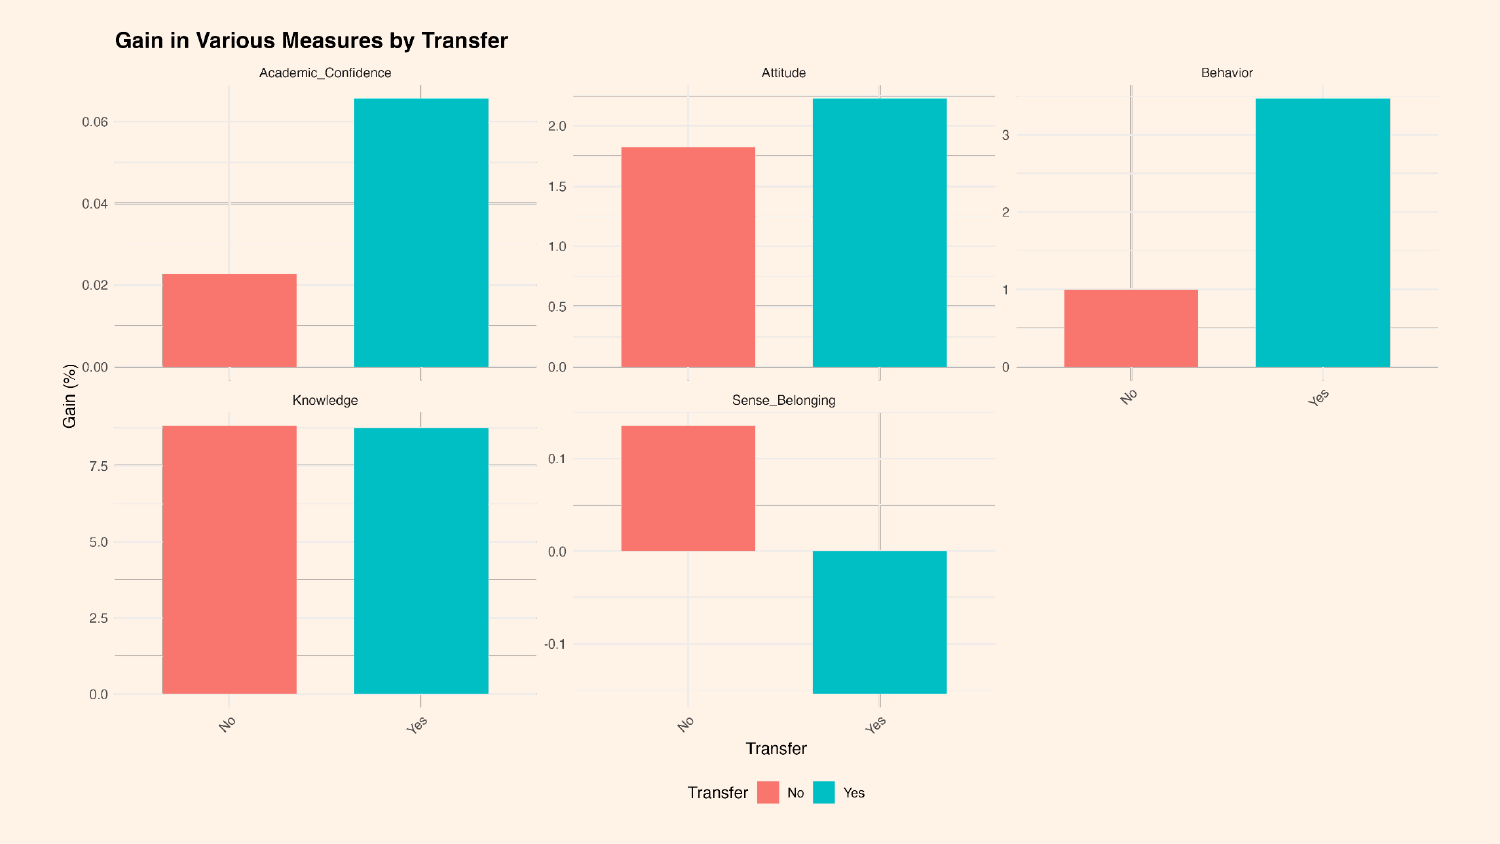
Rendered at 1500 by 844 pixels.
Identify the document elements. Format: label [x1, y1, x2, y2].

picture [55, 24, 1445, 819]
